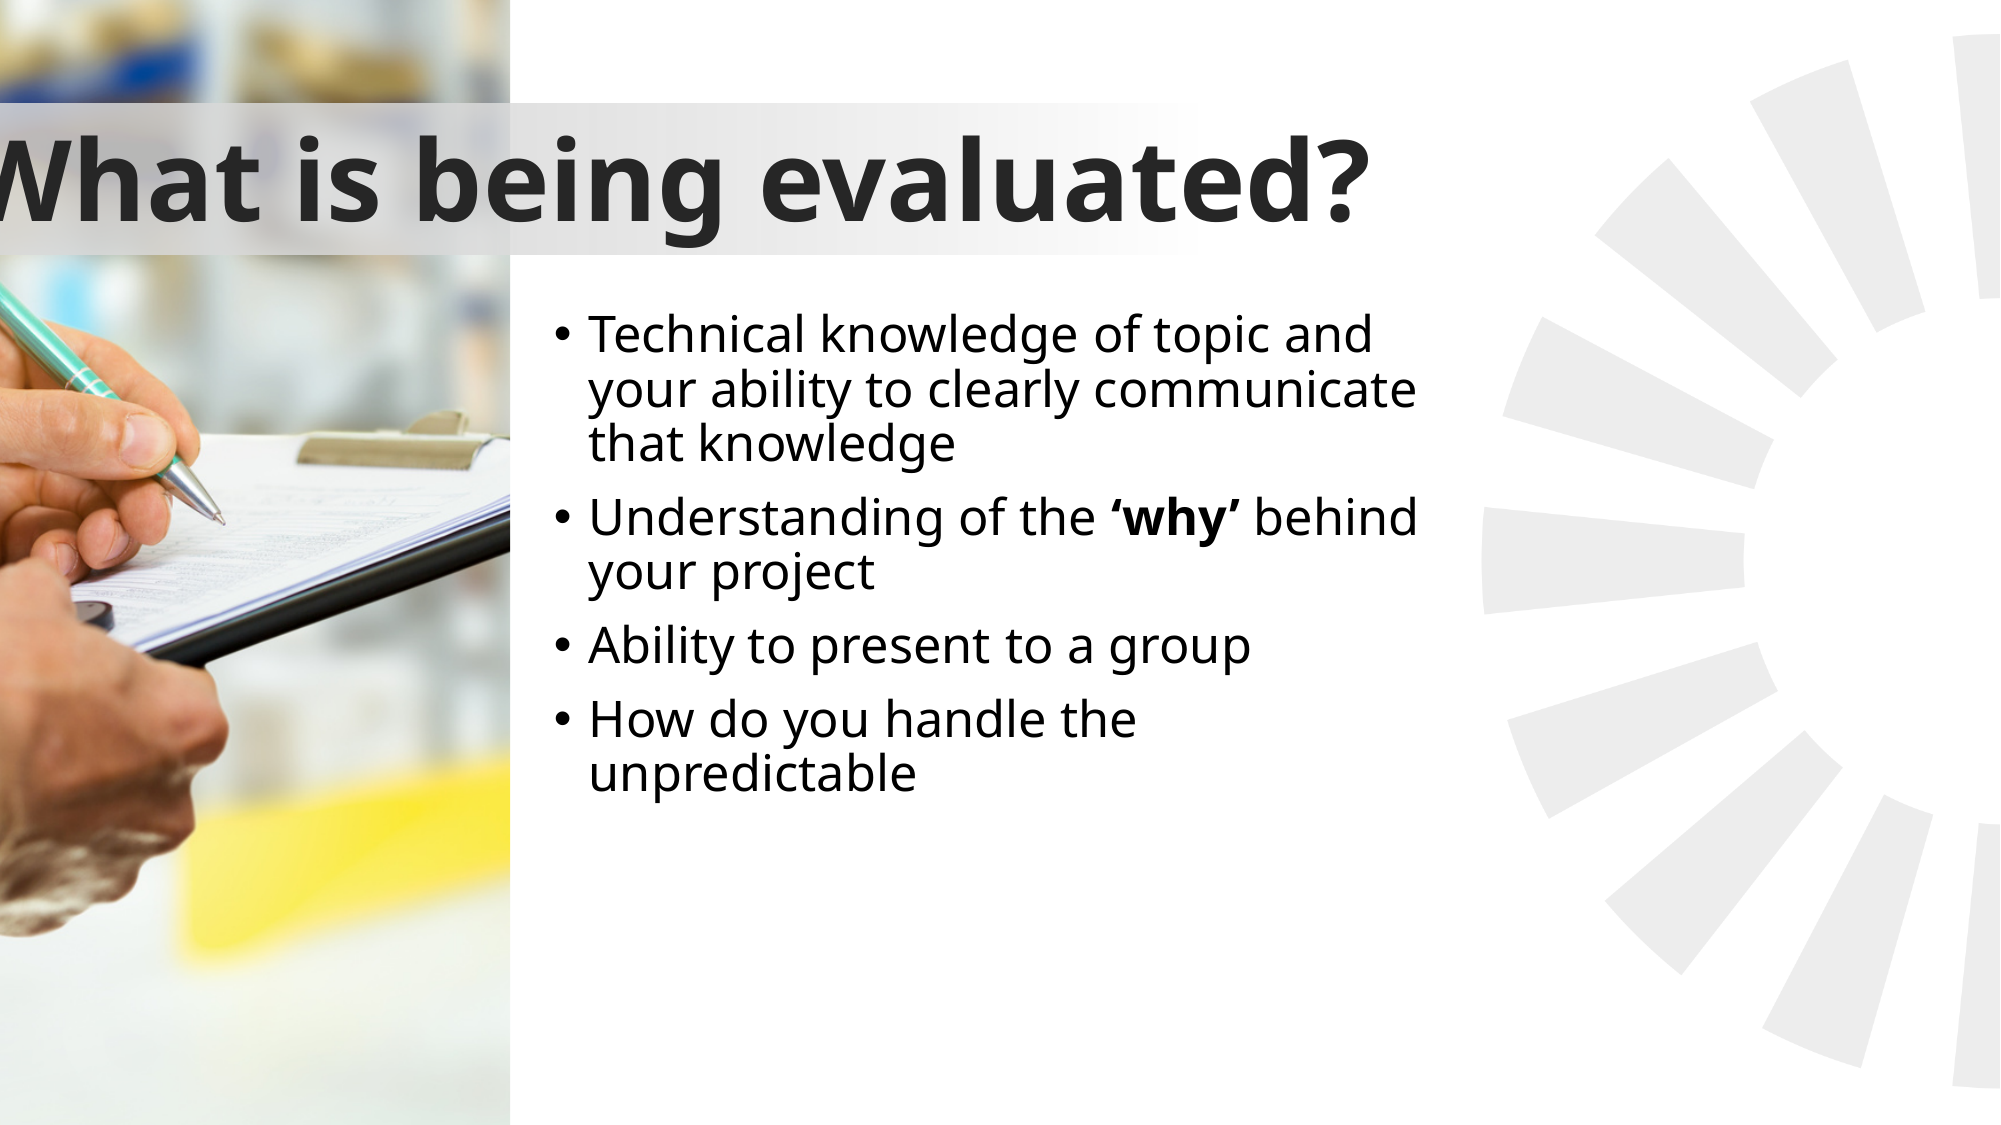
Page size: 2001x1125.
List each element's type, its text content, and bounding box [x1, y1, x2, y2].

text_box What is being evaluated? [511, 101, 1387, 252]
text_box [511, 252, 1208, 256]
picture [0, 0, 2000, 1125]
text_box Technical knowledge of topic and your ability to clearly communicate that knowledge Understanding of the ‘why’ behind your project Ability to present to a group How do you handle the unpredictable [538, 301, 1466, 945]
